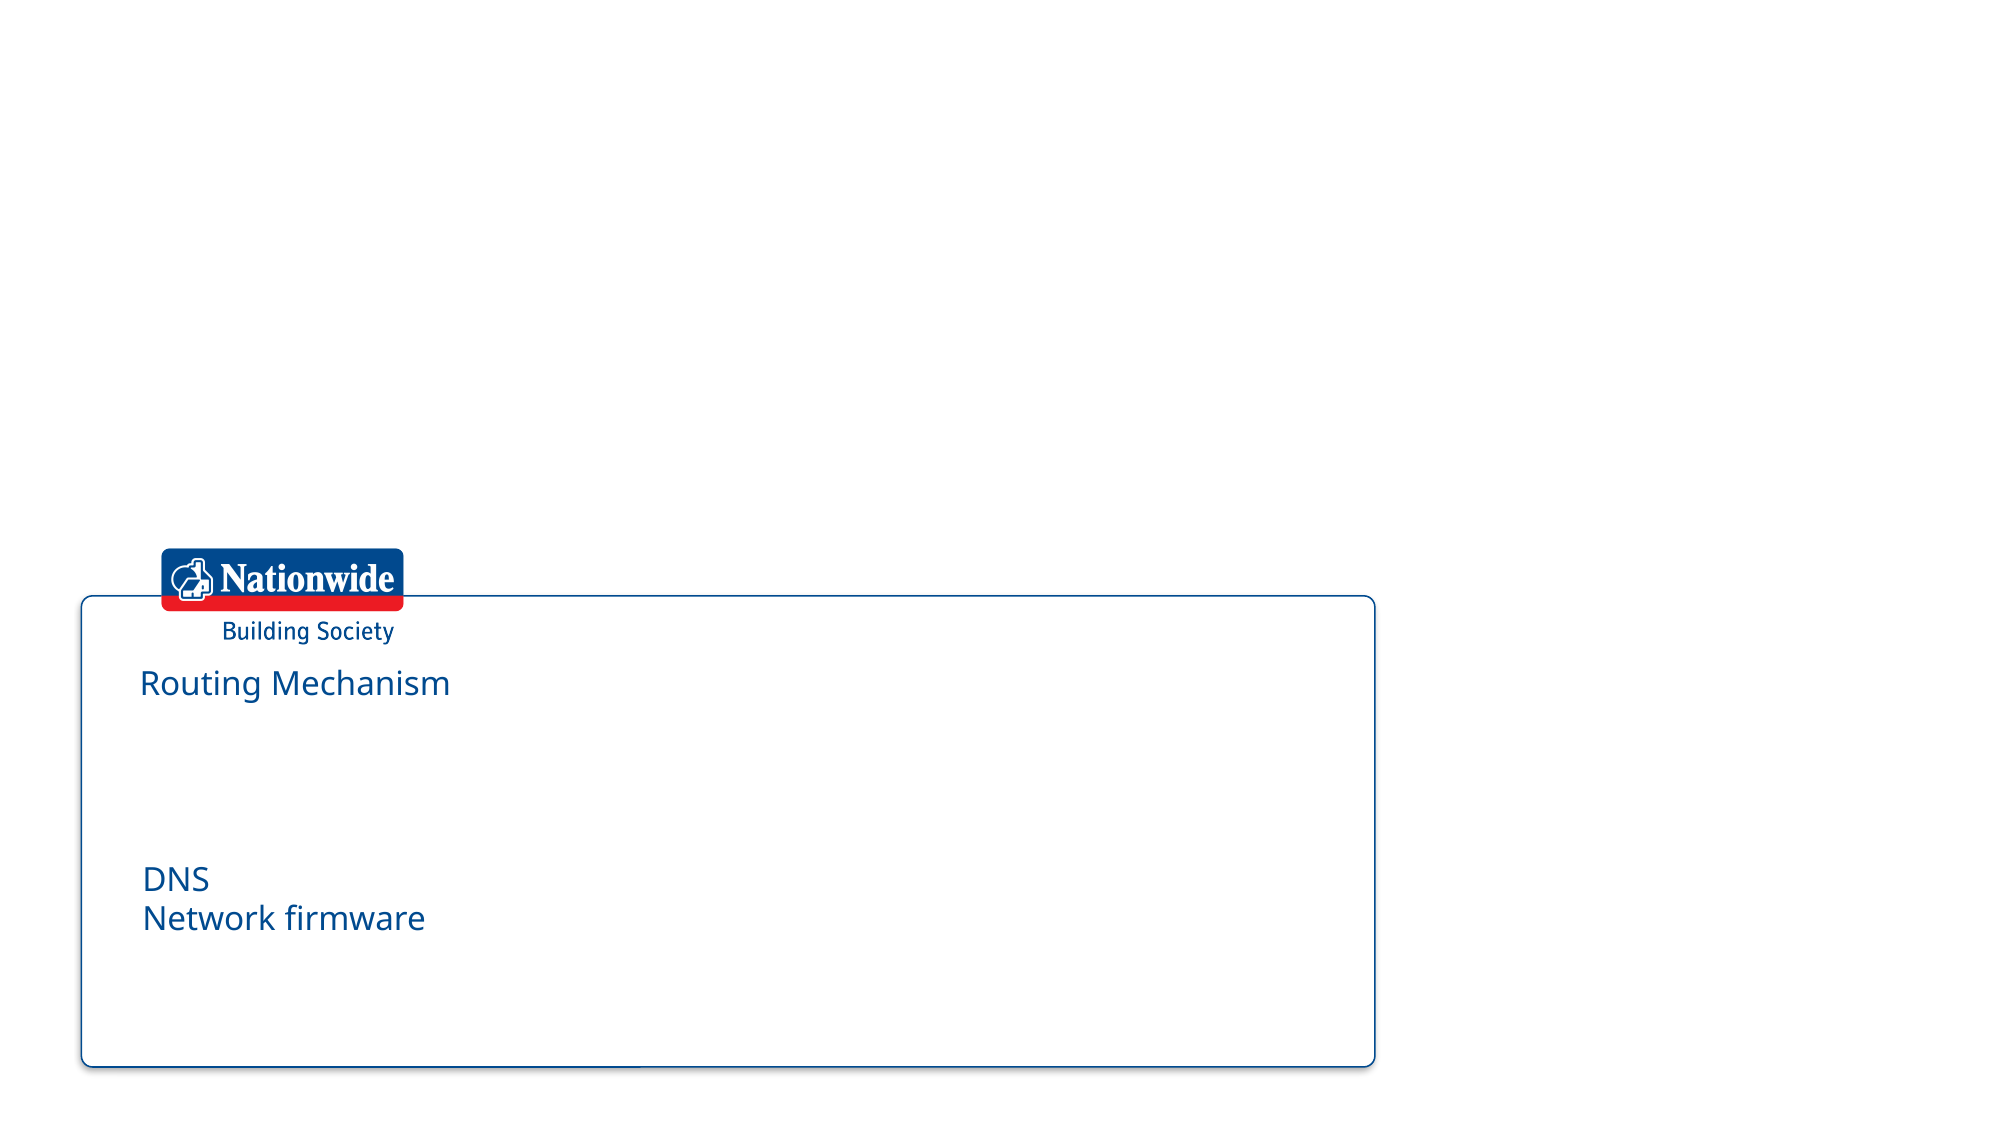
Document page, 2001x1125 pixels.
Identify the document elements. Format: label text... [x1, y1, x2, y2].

picture [160, 547, 404, 647]
title Routing Mechanism [139, 670, 1223, 867]
subtitle DNS Network firmware [142, 866, 1223, 986]
